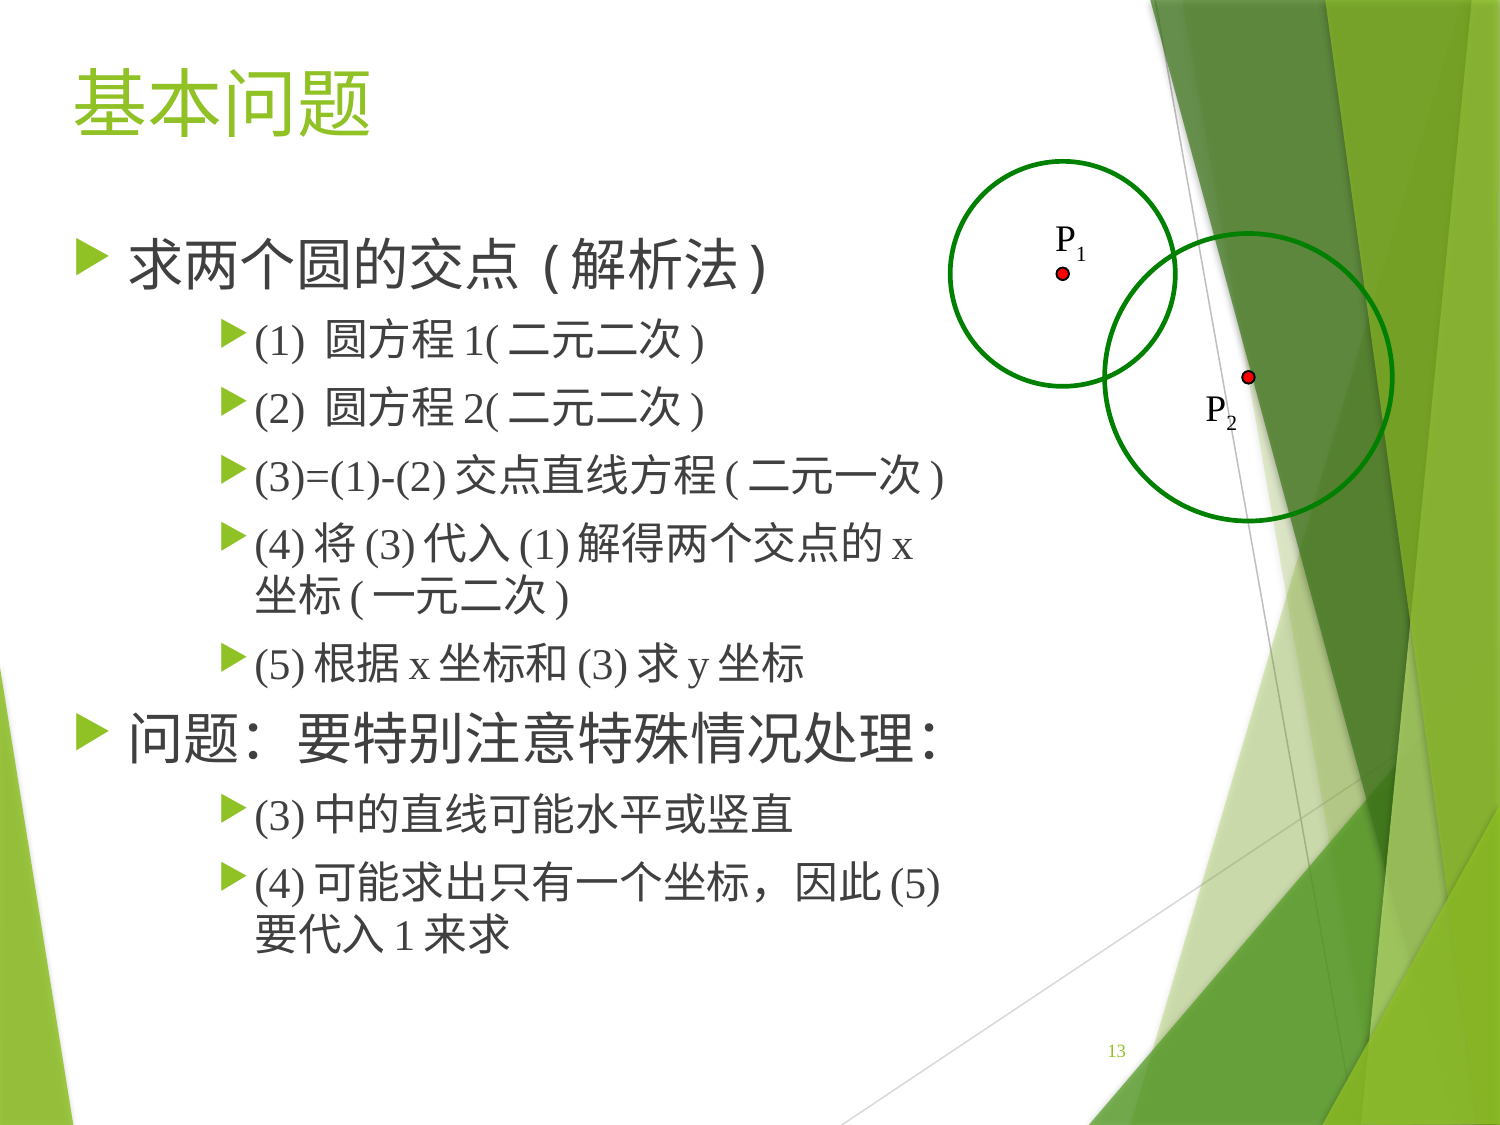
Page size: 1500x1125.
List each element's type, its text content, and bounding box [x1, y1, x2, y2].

slide_number 13 [1057, 1020, 1142, 1081]
list 求两个圆的交点 (解析法) (1) 圆方程1(二元二次) (2) 圆方程2(二元二次) (3)=(1)-(2)交点直线方程(二元一次) (4)将(3)代入(1)解得两个交点的x坐标(一元二次) (5)根据x坐标和(3)求y坐标 问题：要特别注意特殊情况处理： (3)中的直线可能水平或竖直 (4)可能求出只有一个坐标，因此(5)要代入1来求 [57, 221, 962, 995]
title 基本问题 [57, 49, 1190, 209]
picture [933, 145, 1409, 537]
